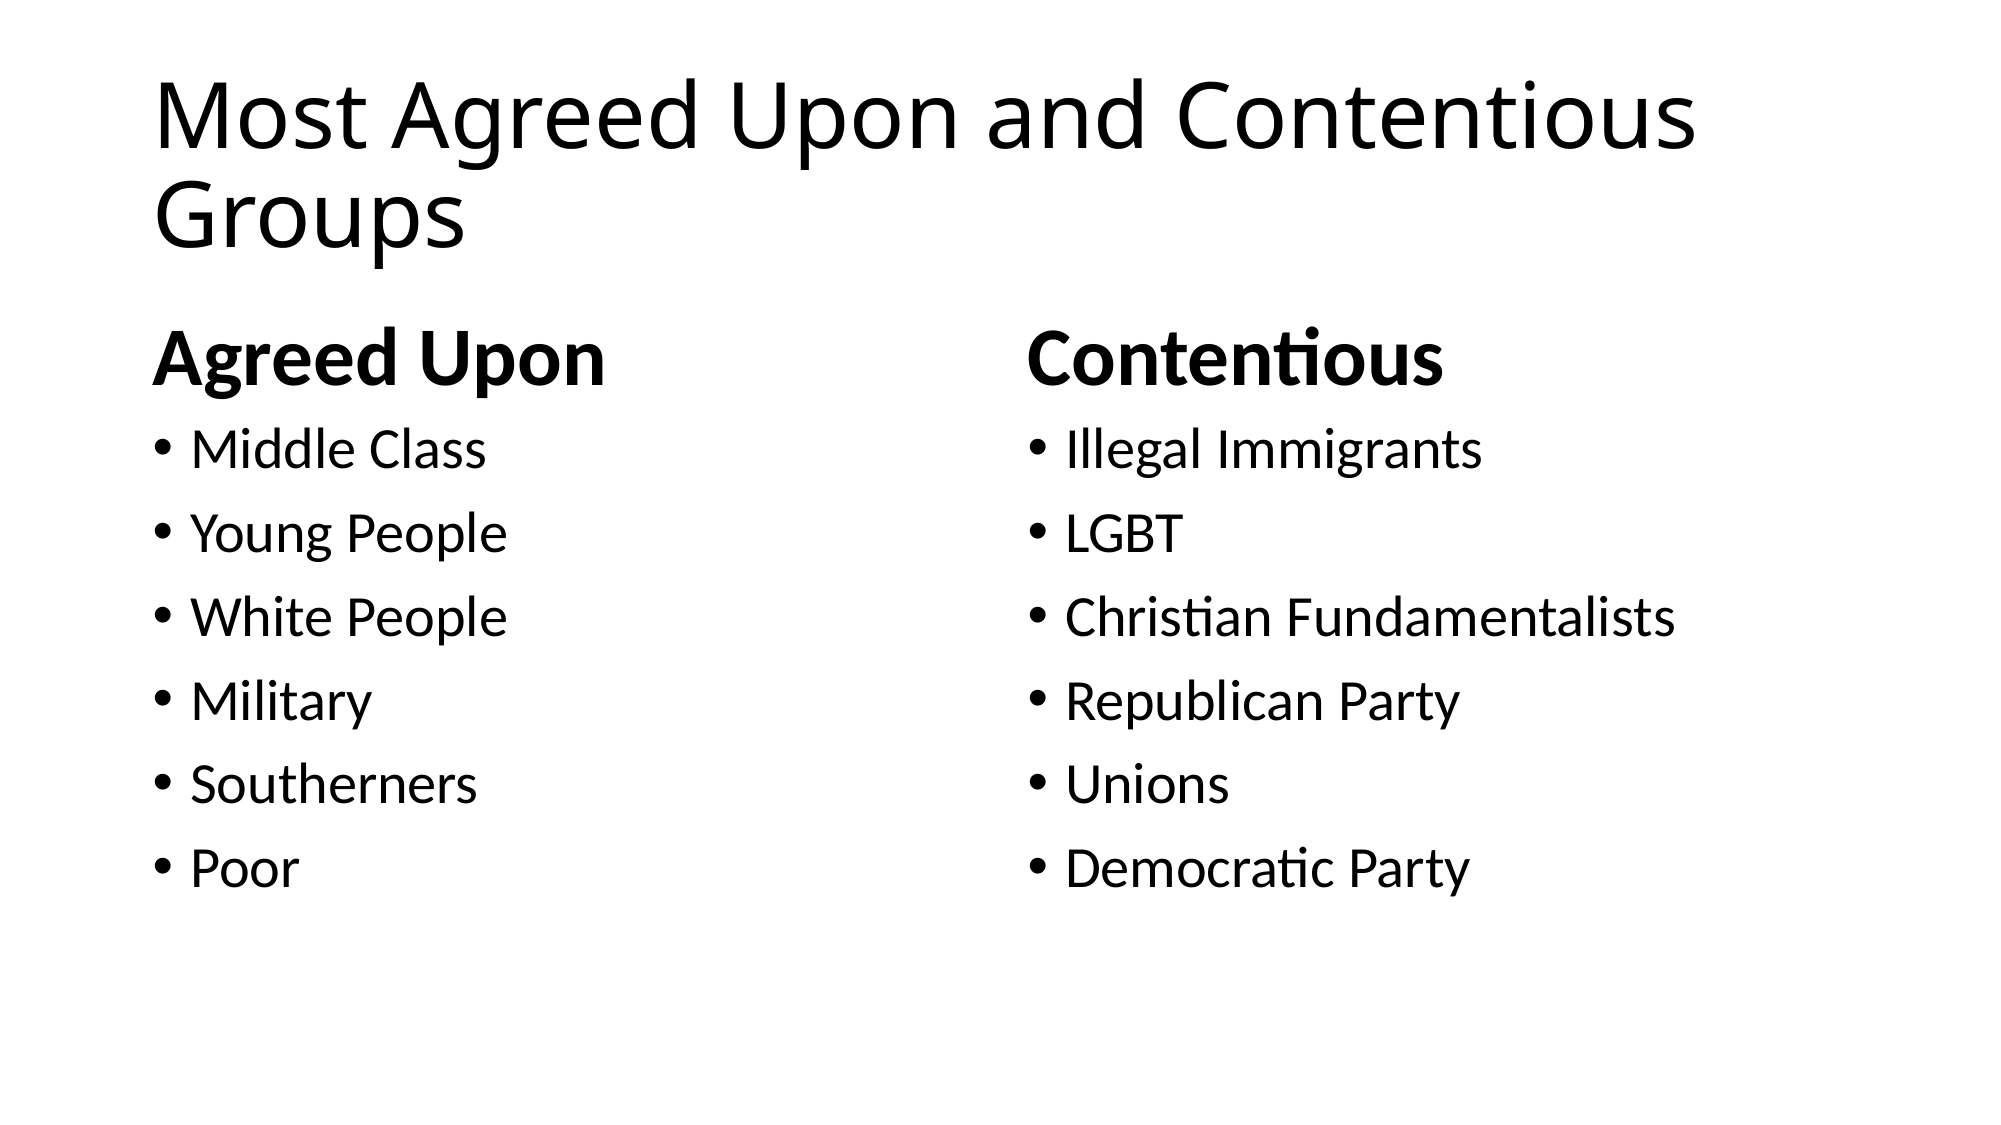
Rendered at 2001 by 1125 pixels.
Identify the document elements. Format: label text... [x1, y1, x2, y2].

list Contentious [1012, 275, 1863, 410]
list Agreed Upon [137, 275, 984, 410]
list Middle Class Young People White People Military Southerners Poor [137, 410, 984, 1016]
title Most Agreed Upon and Contentious Groups [137, 59, 1863, 278]
list Illegal Immigrants LGBT Christian Fundamentalists Republican Party Unions Democratic Party [1012, 410, 1863, 1016]
